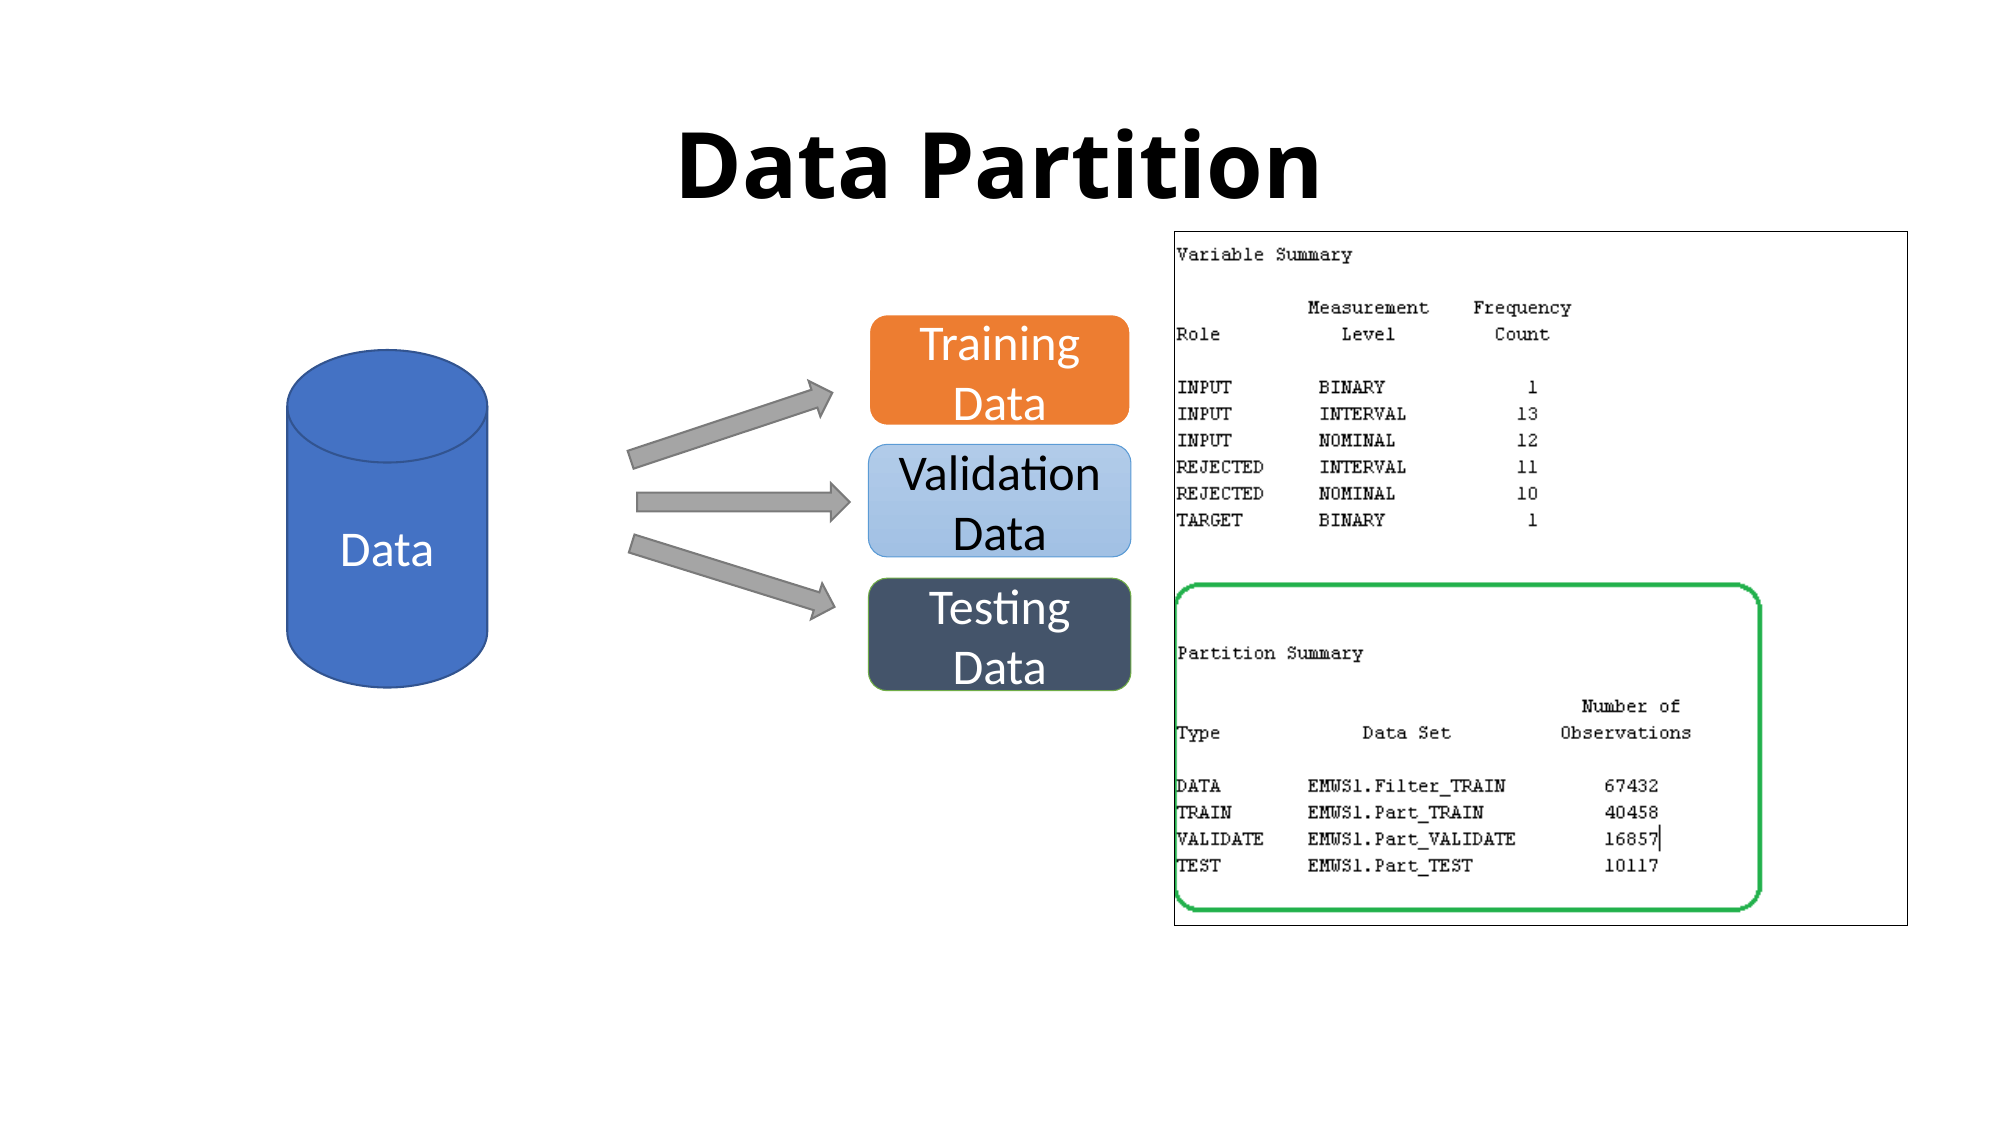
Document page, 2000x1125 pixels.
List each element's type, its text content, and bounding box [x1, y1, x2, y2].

text_box [627, 533, 836, 622]
text_box Data [286, 348, 489, 689]
title Data Partition [137, 59, 1862, 278]
text_box Training Data [866, 312, 1133, 428]
text_box [636, 480, 852, 524]
text_box Testing Data [867, 577, 1132, 692]
text_box [626, 378, 834, 470]
picture [1174, 231, 1908, 926]
text_box Validation Data [867, 443, 1132, 558]
